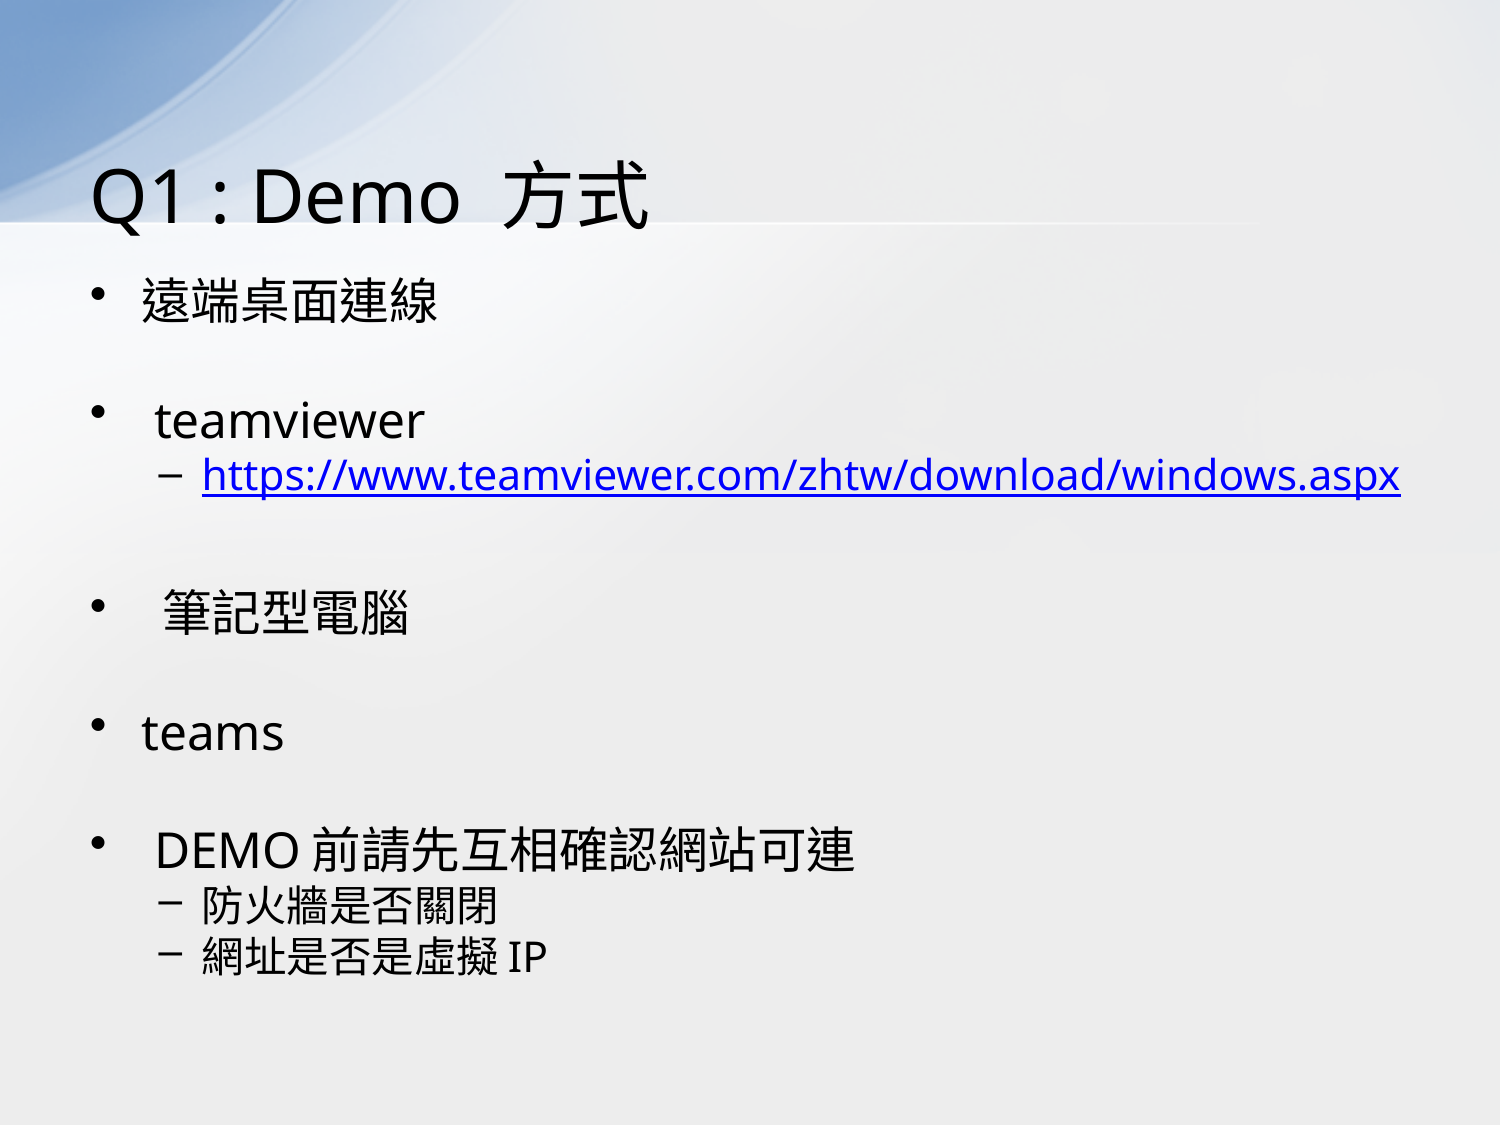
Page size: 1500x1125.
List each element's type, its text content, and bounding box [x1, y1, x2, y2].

title Q1 : Demo 方式 [75, 58, 1425, 247]
picture [0, 0, 1500, 1125]
list 遠端桌面連線 teamviewer https://www.teamviewer.com/zhtw/download/windows.aspx 筆記型電腦 teams DEMO前請先互相確認網站可連 防火牆是否關閉 網址是否是虛擬IP [75, 262, 1425, 1005]
